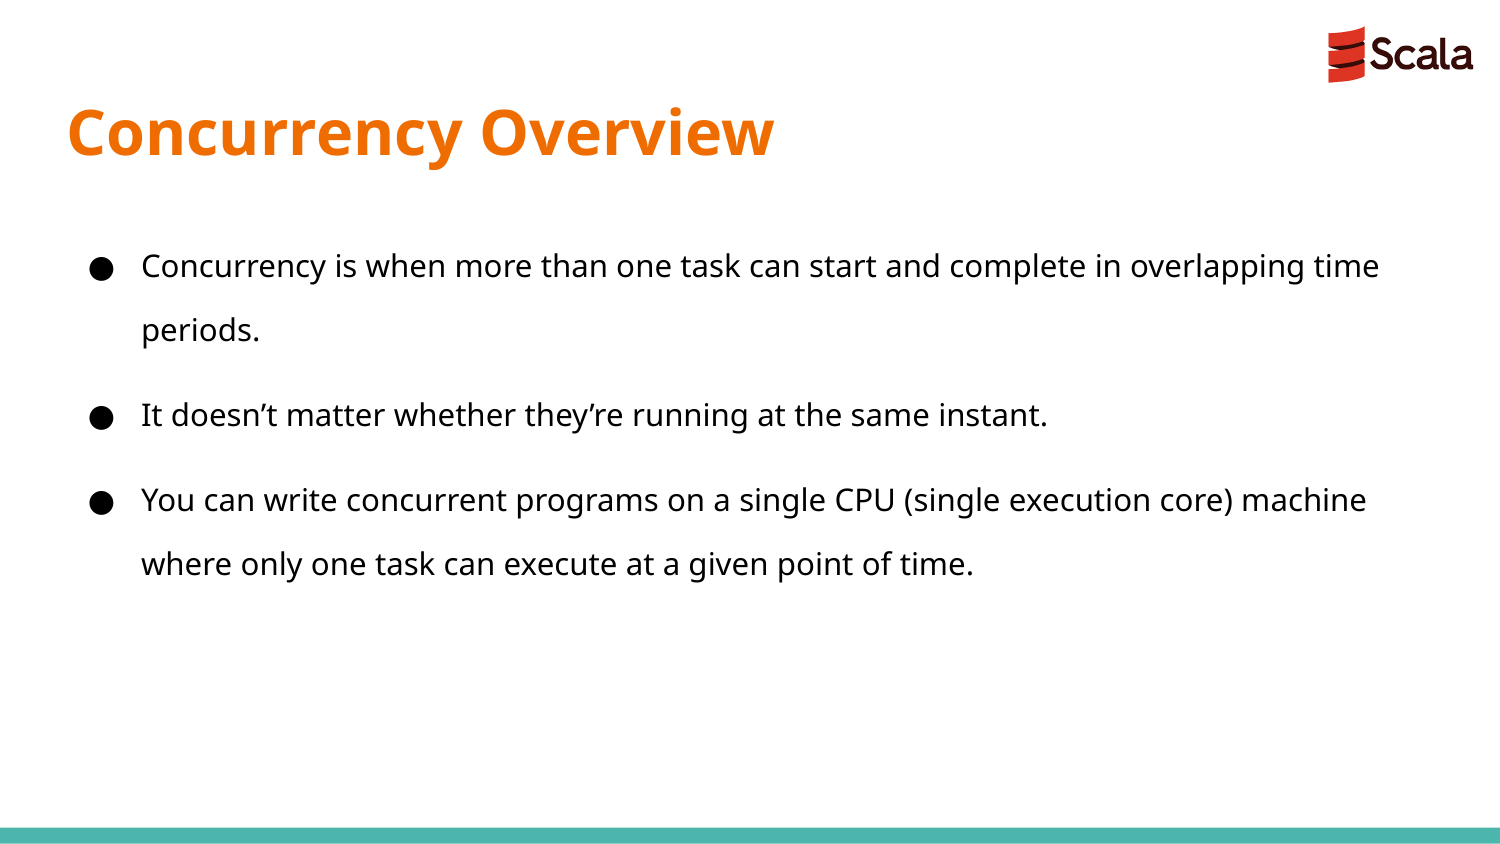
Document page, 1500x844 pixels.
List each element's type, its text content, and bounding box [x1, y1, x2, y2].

title Concurrency Overview [51, 72, 1449, 189]
picture [1319, 20, 1479, 94]
list Concurrency is when more than one task can start and complete in overlapping time periods. It doesn’t matter whether they’re running at the same instant. You can write concurrent programs on a single CPU (single execution core) machine where only one task can execute at a given point of time. [51, 207, 1449, 750]
